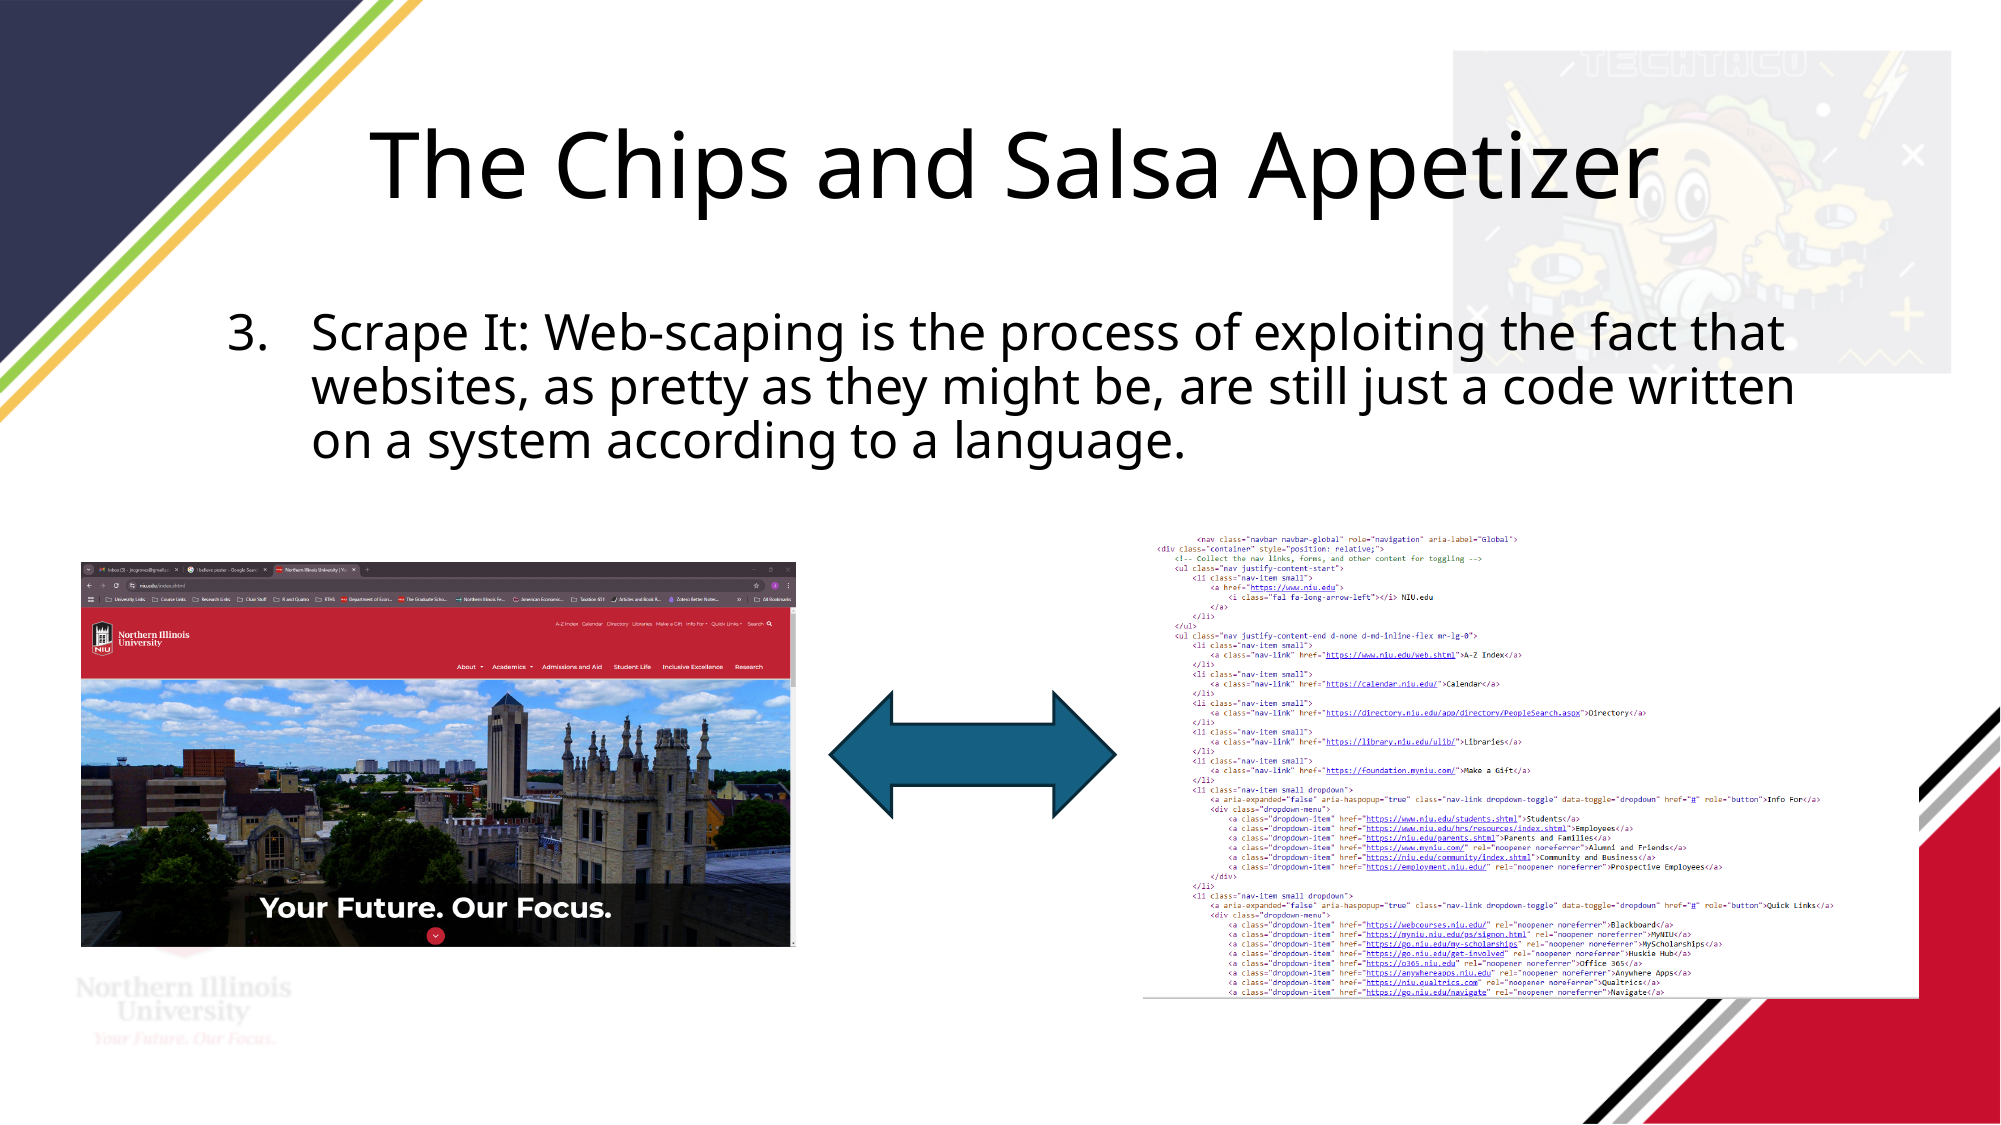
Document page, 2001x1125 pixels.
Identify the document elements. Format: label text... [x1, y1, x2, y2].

list Scrape It: Web-scaping is the process of exploiting the fact that websites, as pretty as they might be, are still just a code written on a system according to a language. [137, 299, 1863, 1014]
title The Chips and Salsa Appetizer [355, 59, 1863, 278]
text_box [828, 689, 1118, 820]
picture [0, 0, 2001, 1125]
